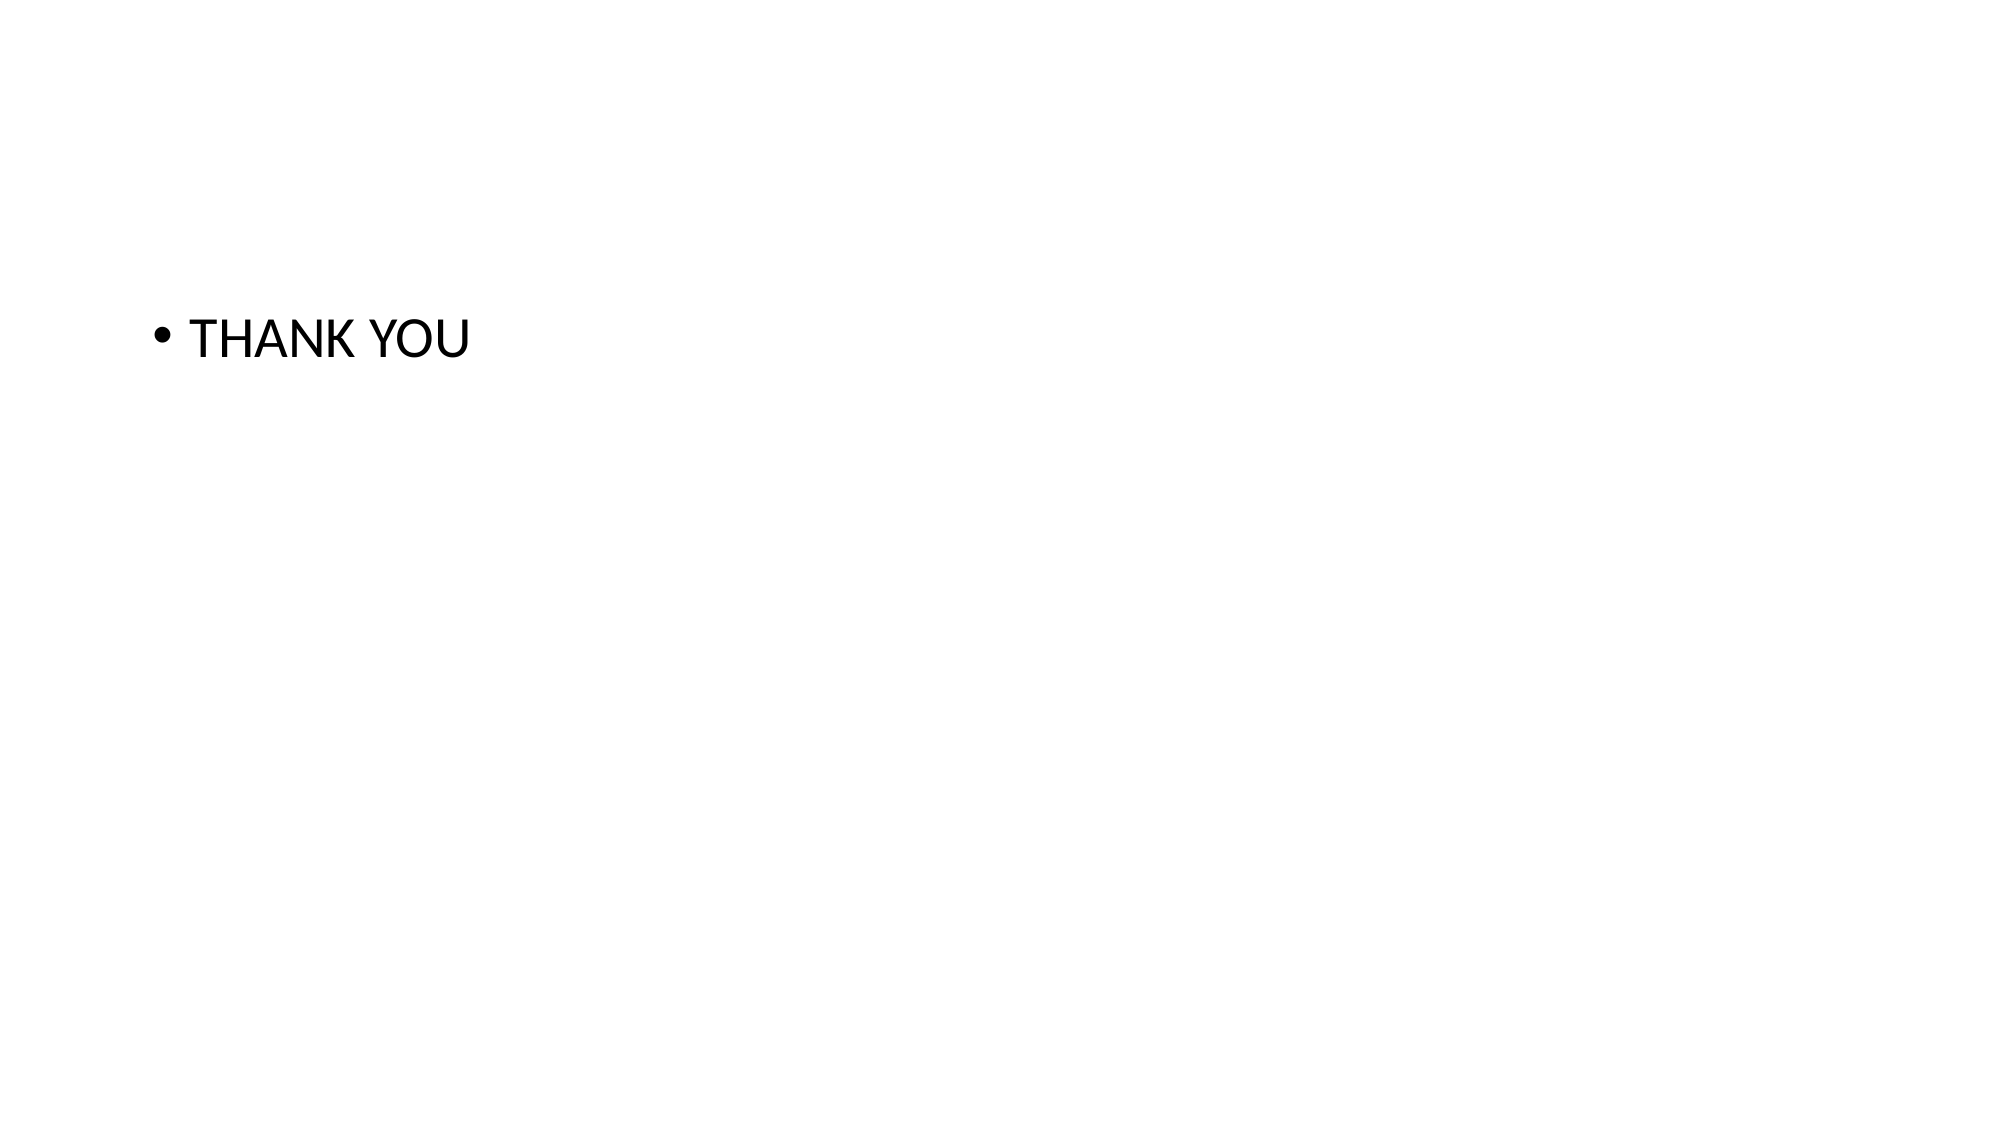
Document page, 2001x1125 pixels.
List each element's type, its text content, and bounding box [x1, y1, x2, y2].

list THANK YOU [137, 299, 988, 1014]
